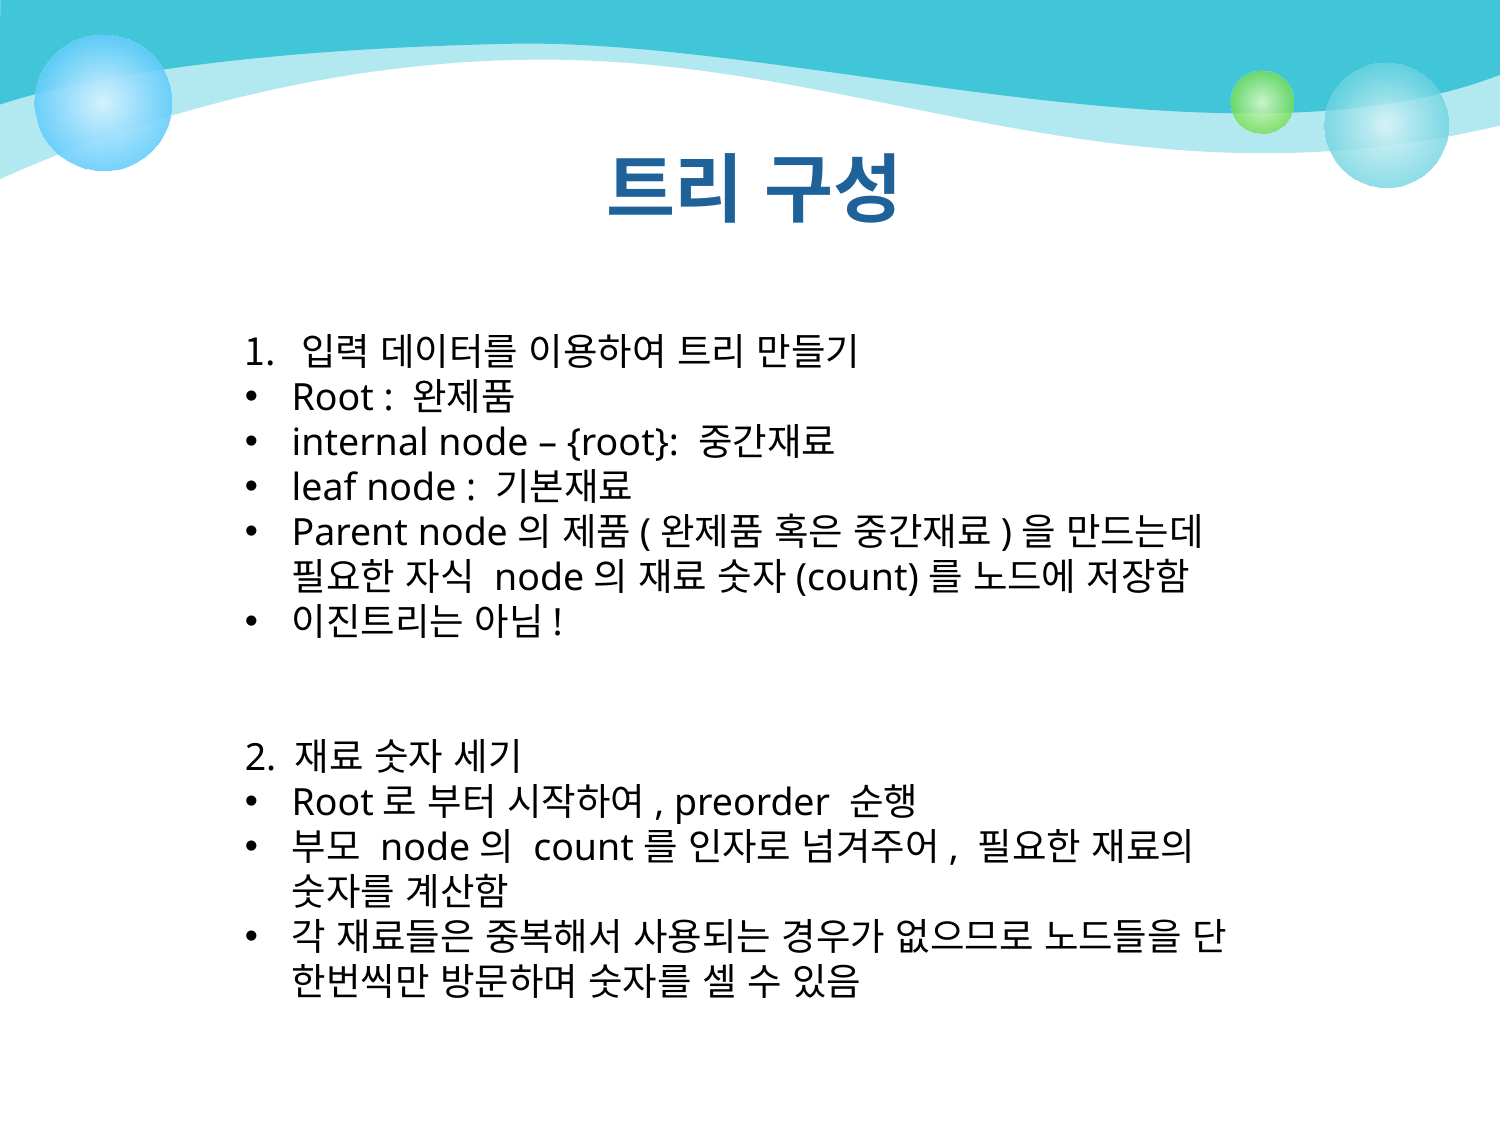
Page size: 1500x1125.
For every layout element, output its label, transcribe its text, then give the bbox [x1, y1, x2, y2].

title 트리 구성 [79, 133, 1430, 321]
text_box 입력 데이터를 이용하여 트리 만들기 Root : 완제품 internal node – {root}: 중간재료 leaf node : 기본재료 Parent node의 제품(완제품 혹은 중간재료)을 만드는데 필요한 자식 node의 재료 숫자(count)를 노드에 저장함 이진트리는 아님! 2. 재료 숫자 세기 Root로 부터 시작하여, preorder 순행 부모 node의 count를 인자로 넘겨주어, 필요한 재료의 숫자를 계산함 각 재료들은 중복해서 사용되는 경우가 없으므로 노드들을 단 한번씩만 방문하며 숫자를 셀 수 있음 [230, 320, 1315, 1056]
